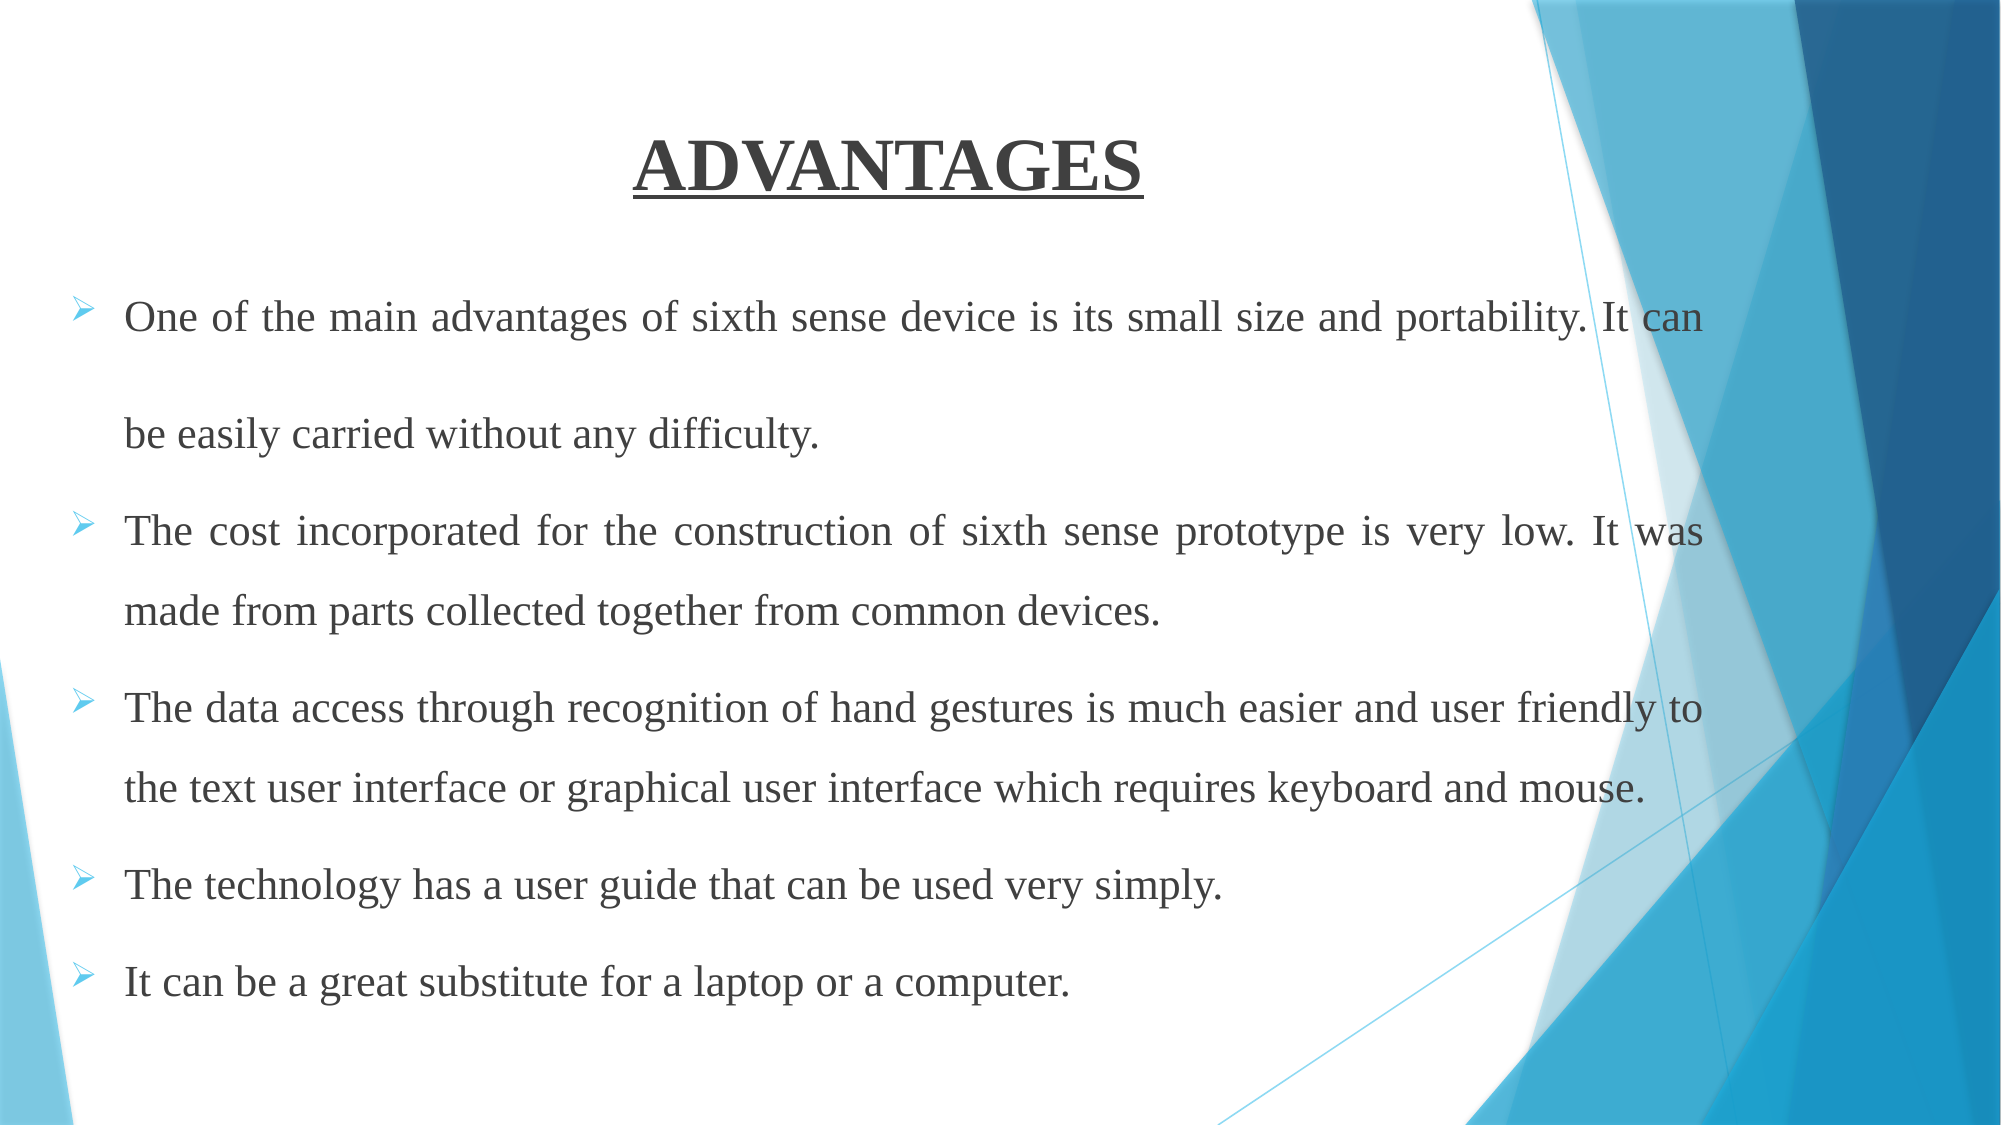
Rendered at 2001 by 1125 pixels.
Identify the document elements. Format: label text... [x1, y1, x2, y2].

text_box ADVANTAGES One of the main advantages of sixth sense device is its small size and portability. It can be easily carried without any difficulty. The cost incorporated for the construction of sixth sense prototype is very low. It was made from parts collected together from common devices. The data access through recognition of hand gestures is much easier and user friendly to the text user interface or graphical user interface which requires keyboard and mouse. The technology has a user guide that can be used very simply. It can be a great substitute for a laptop or a computer. [55, 0, 1722, 1046]
